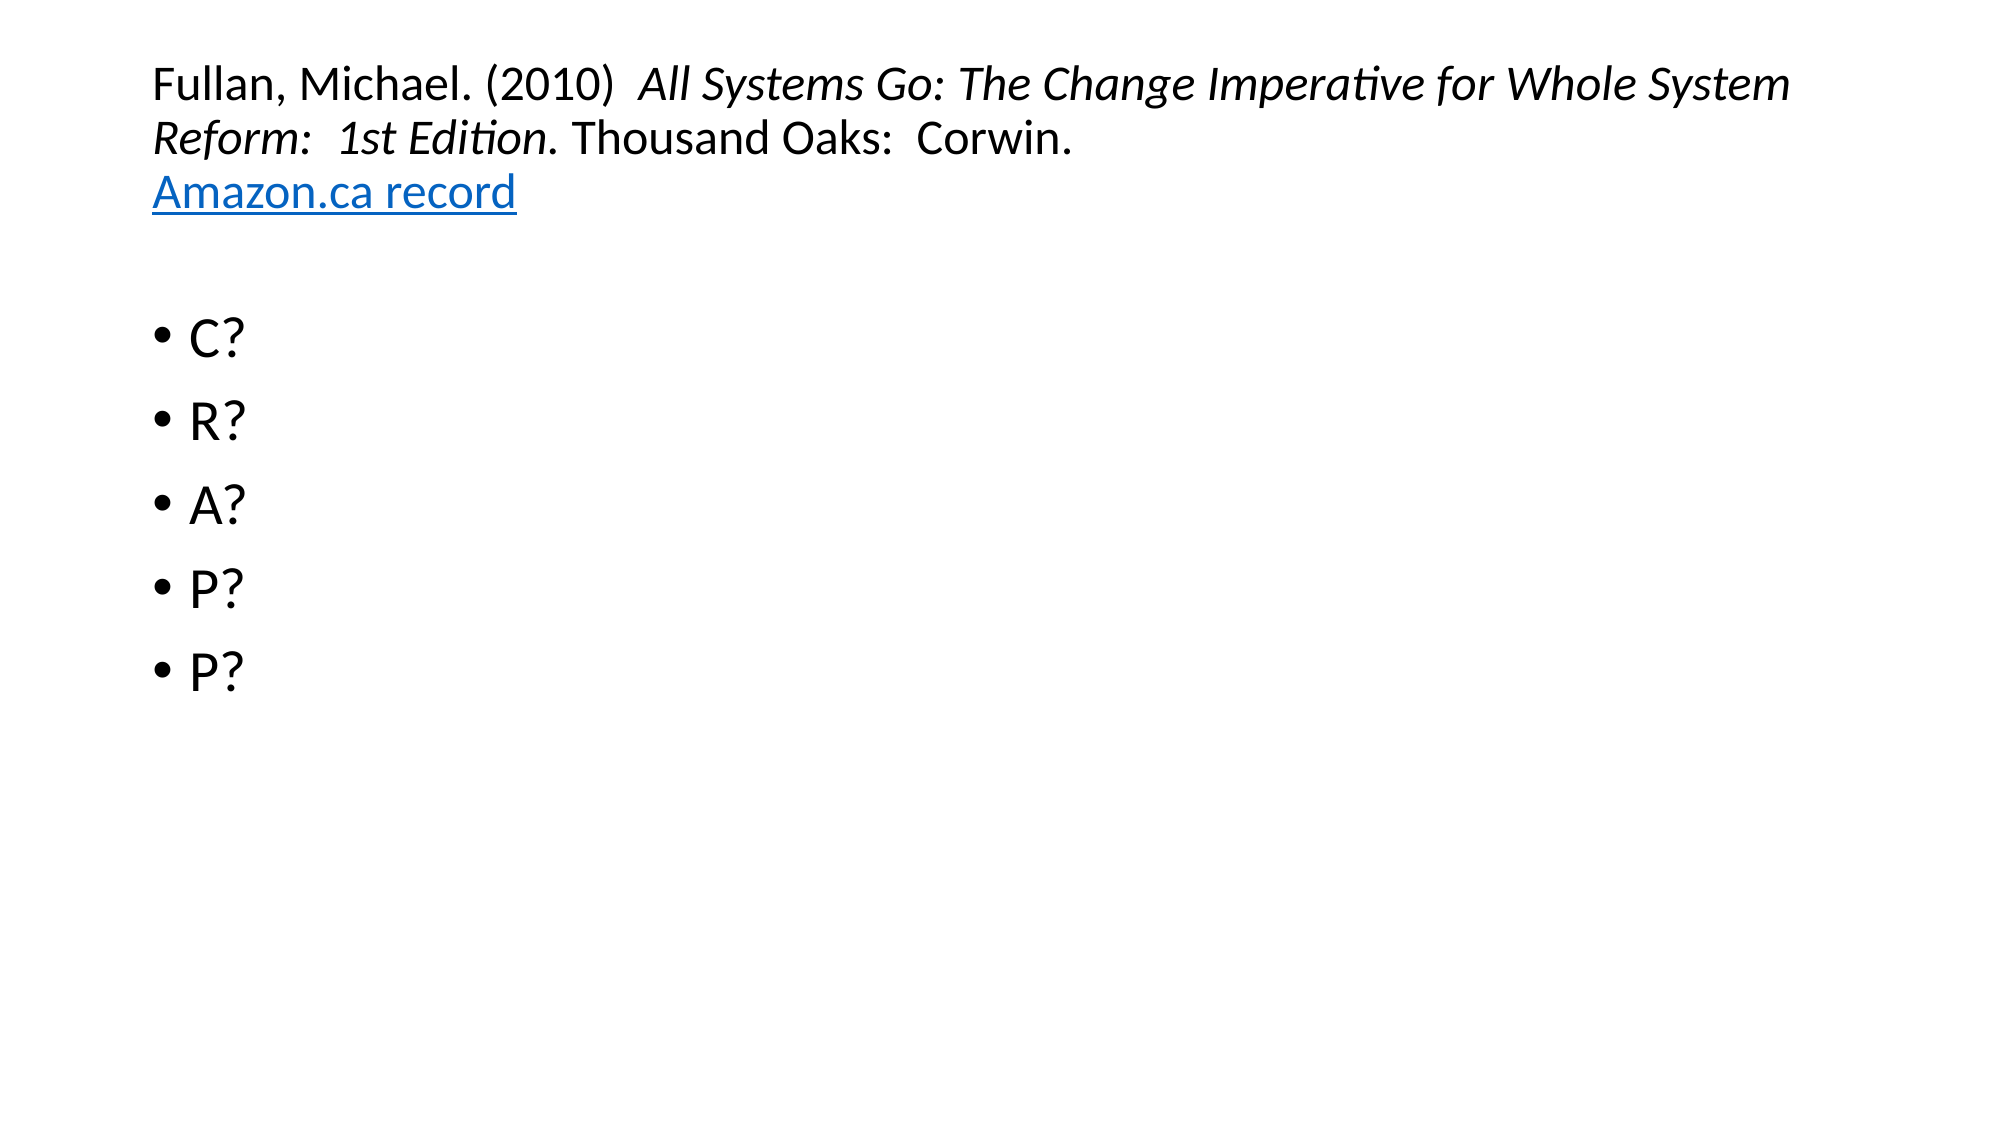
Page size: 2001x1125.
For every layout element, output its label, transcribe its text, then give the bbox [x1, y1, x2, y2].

list C? R? A? P? P? [137, 299, 1863, 1014]
title Fullan, Michael. (2010) All Systems Go: The Change Imperative for Whole System Reform: 1st Edition. Thousand Oaks: Corwin. Amazon.ca record [137, 59, 1863, 278]
